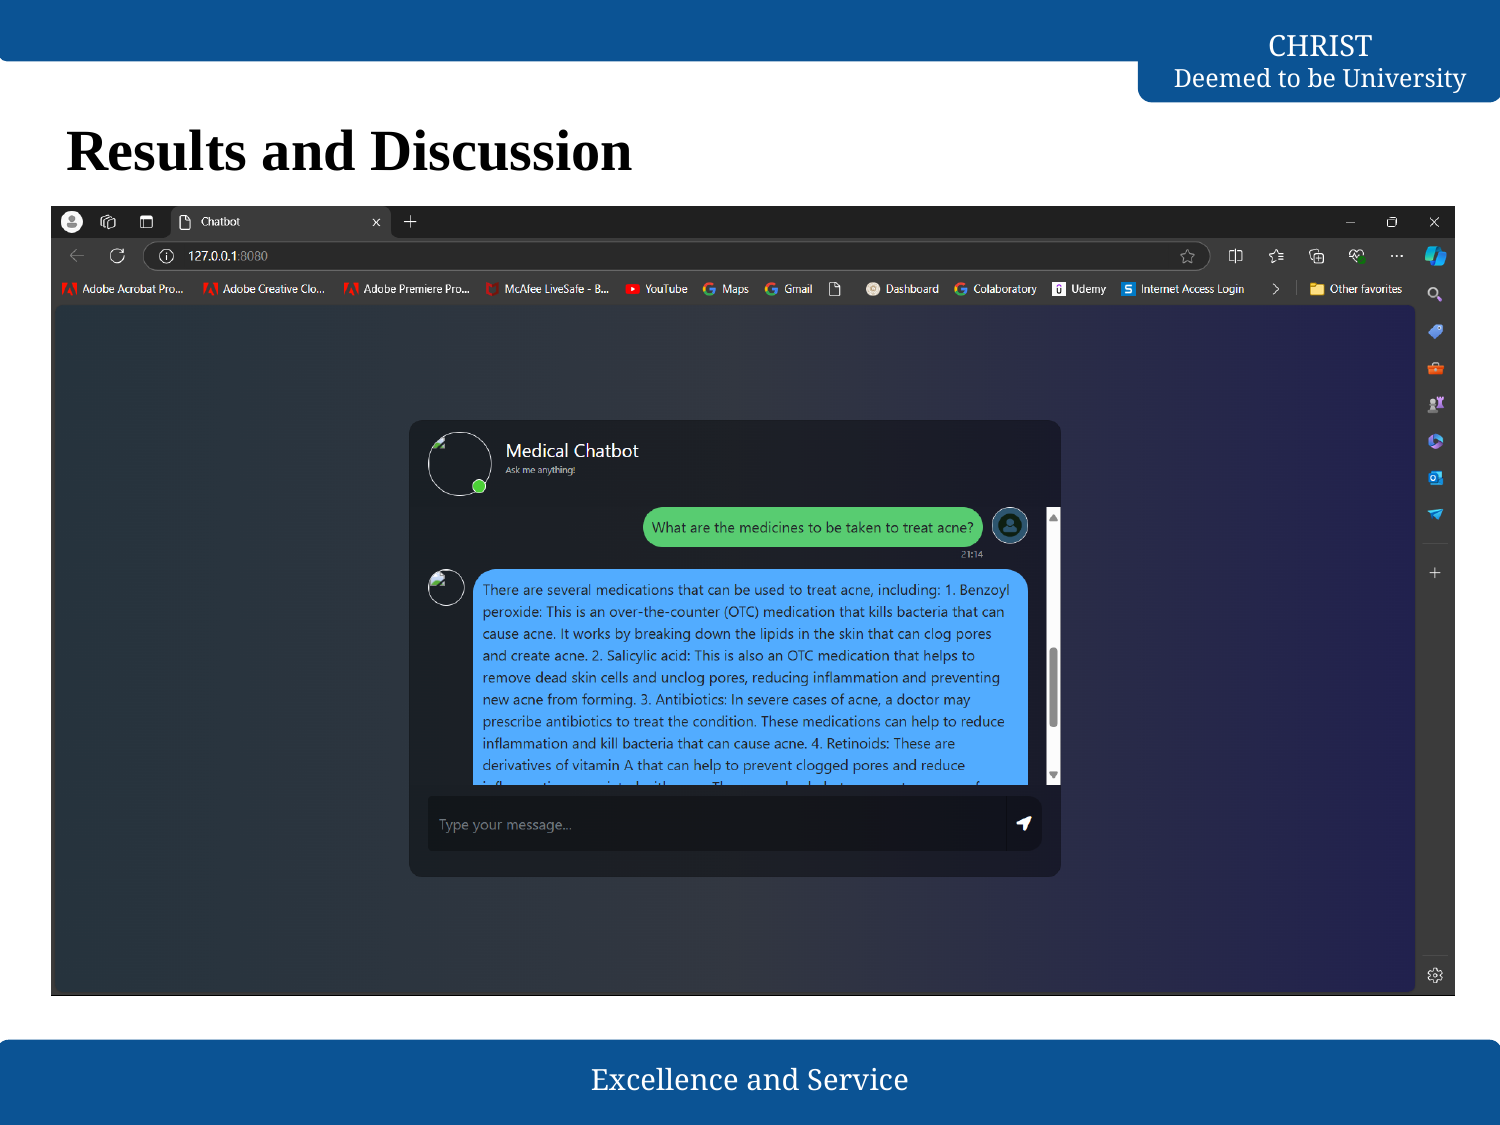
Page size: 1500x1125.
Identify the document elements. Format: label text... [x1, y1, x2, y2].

title Results and Discussion [51, 97, 1449, 205]
picture [50, 206, 1455, 997]
